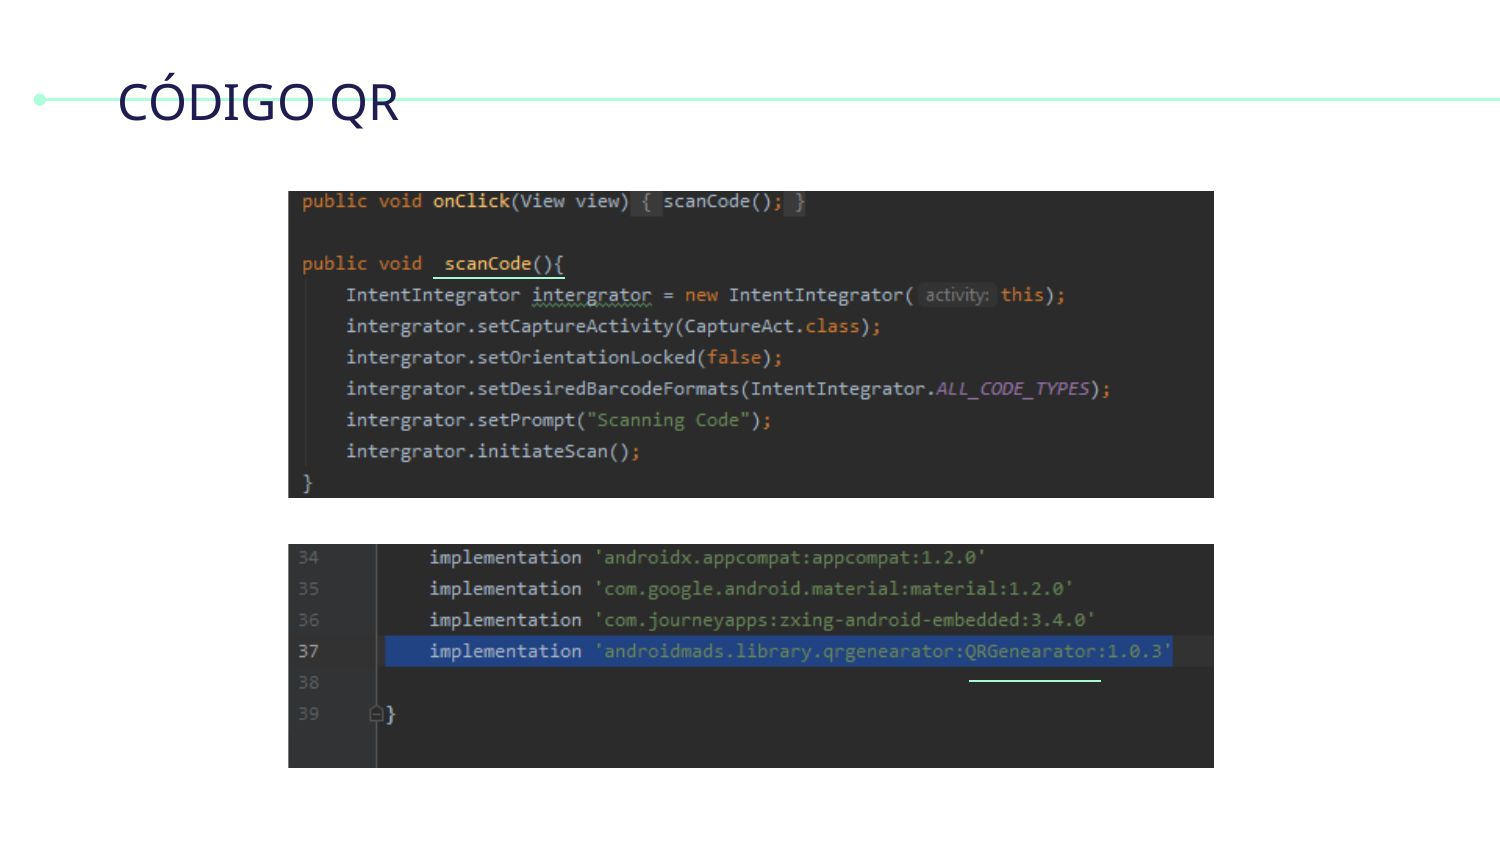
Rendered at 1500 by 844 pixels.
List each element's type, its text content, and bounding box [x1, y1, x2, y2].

title CÓDIGO QR [102, 55, 1101, 144]
picture [287, 544, 1215, 768]
picture [287, 191, 1214, 498]
